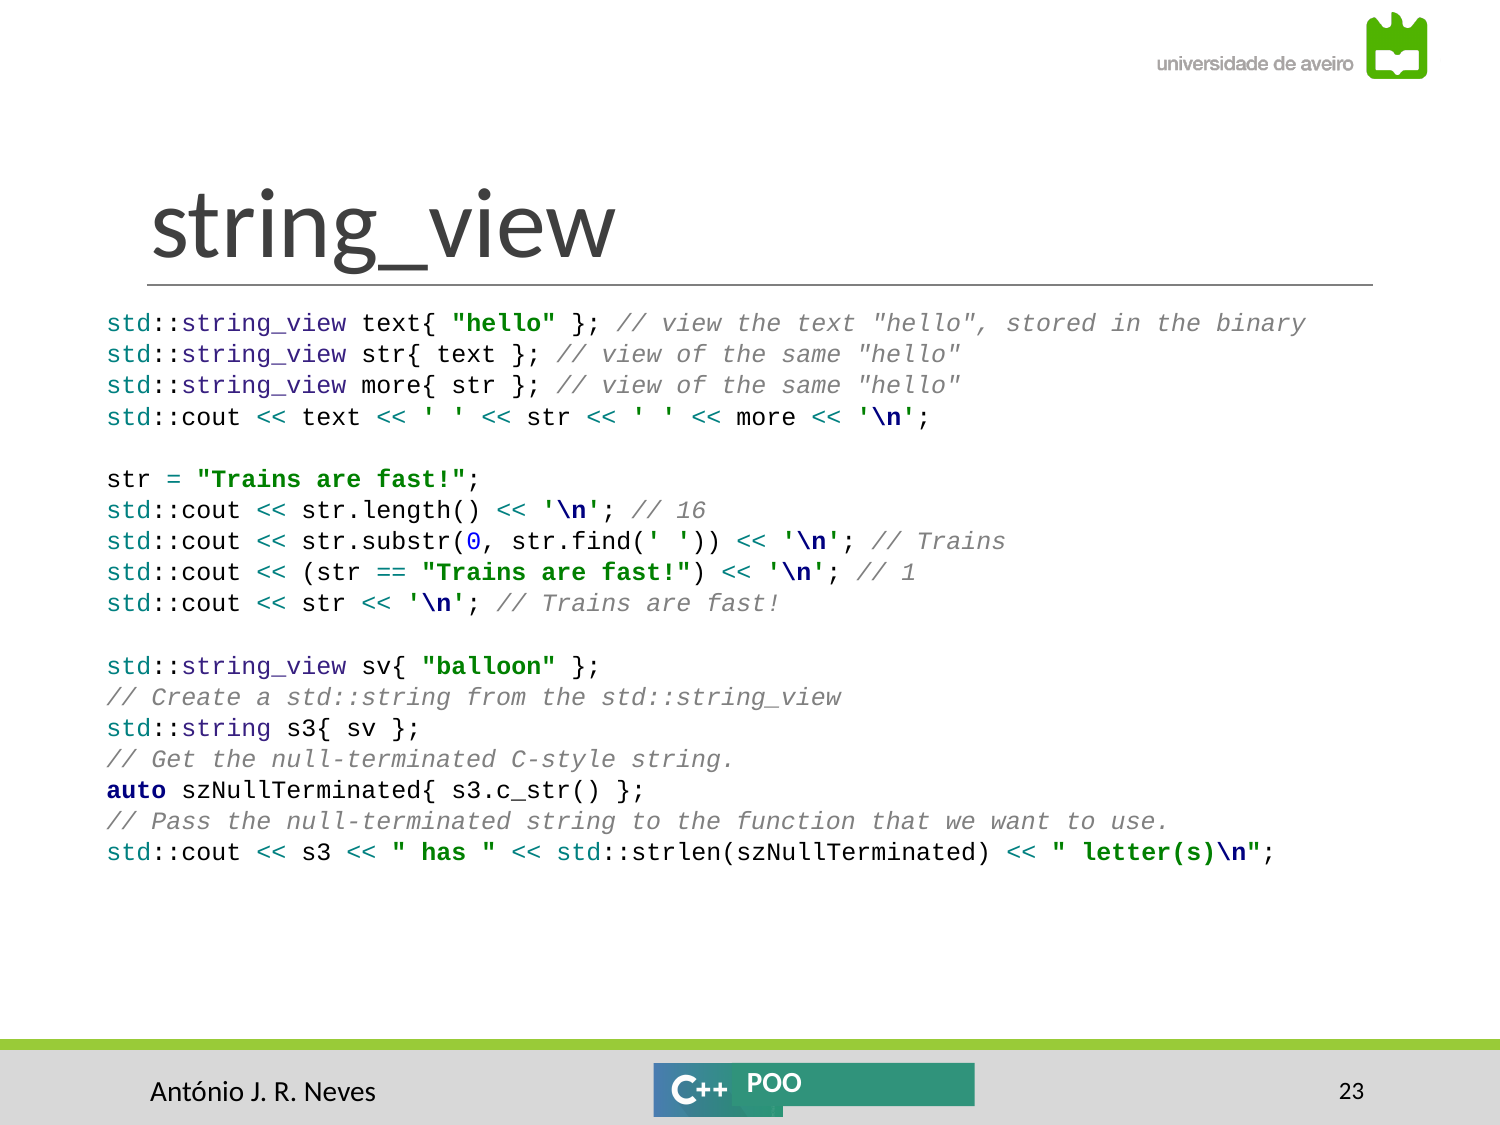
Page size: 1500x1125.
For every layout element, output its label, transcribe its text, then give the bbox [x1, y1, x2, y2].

picture [1156, 12, 1441, 80]
list std::string_view text{ "hello" }; // view the text "hello", stored in the binary std::string_view str{ text }; // view of the same "hello" std::string_view more{ str }; // view of the same "hello" std::cout << text << ' ' << str << ' ' << more << '\n'; str = "Trains are fast!"; std::cout << str.length() << '\n'; // 16 std::cout << str.substr(0, str.find(' ')) << '\n'; // Trains std::cout << (str == "Trains are fast!") << '\n'; // 1 std::cout << str << '\n'; // Trains are fast! std::string_view sv{ "balloon" }; // Create a std::string from the std::string_view std::string s3{ sv }; // Get the null-terminated C-style string. auto szNullTerminated{ s3.c_str() }; // Pass the null-terminated string to the function that we want to use. std::cout << s3 << " has " << std::strlen(szNullTerminated) << " letter(s)\n"; [106, 302, 1415, 963]
title string_view [135, 47, 1373, 285]
slide_number ‹#› [1218, 1059, 1380, 1120]
picture [653, 1063, 783, 1117]
